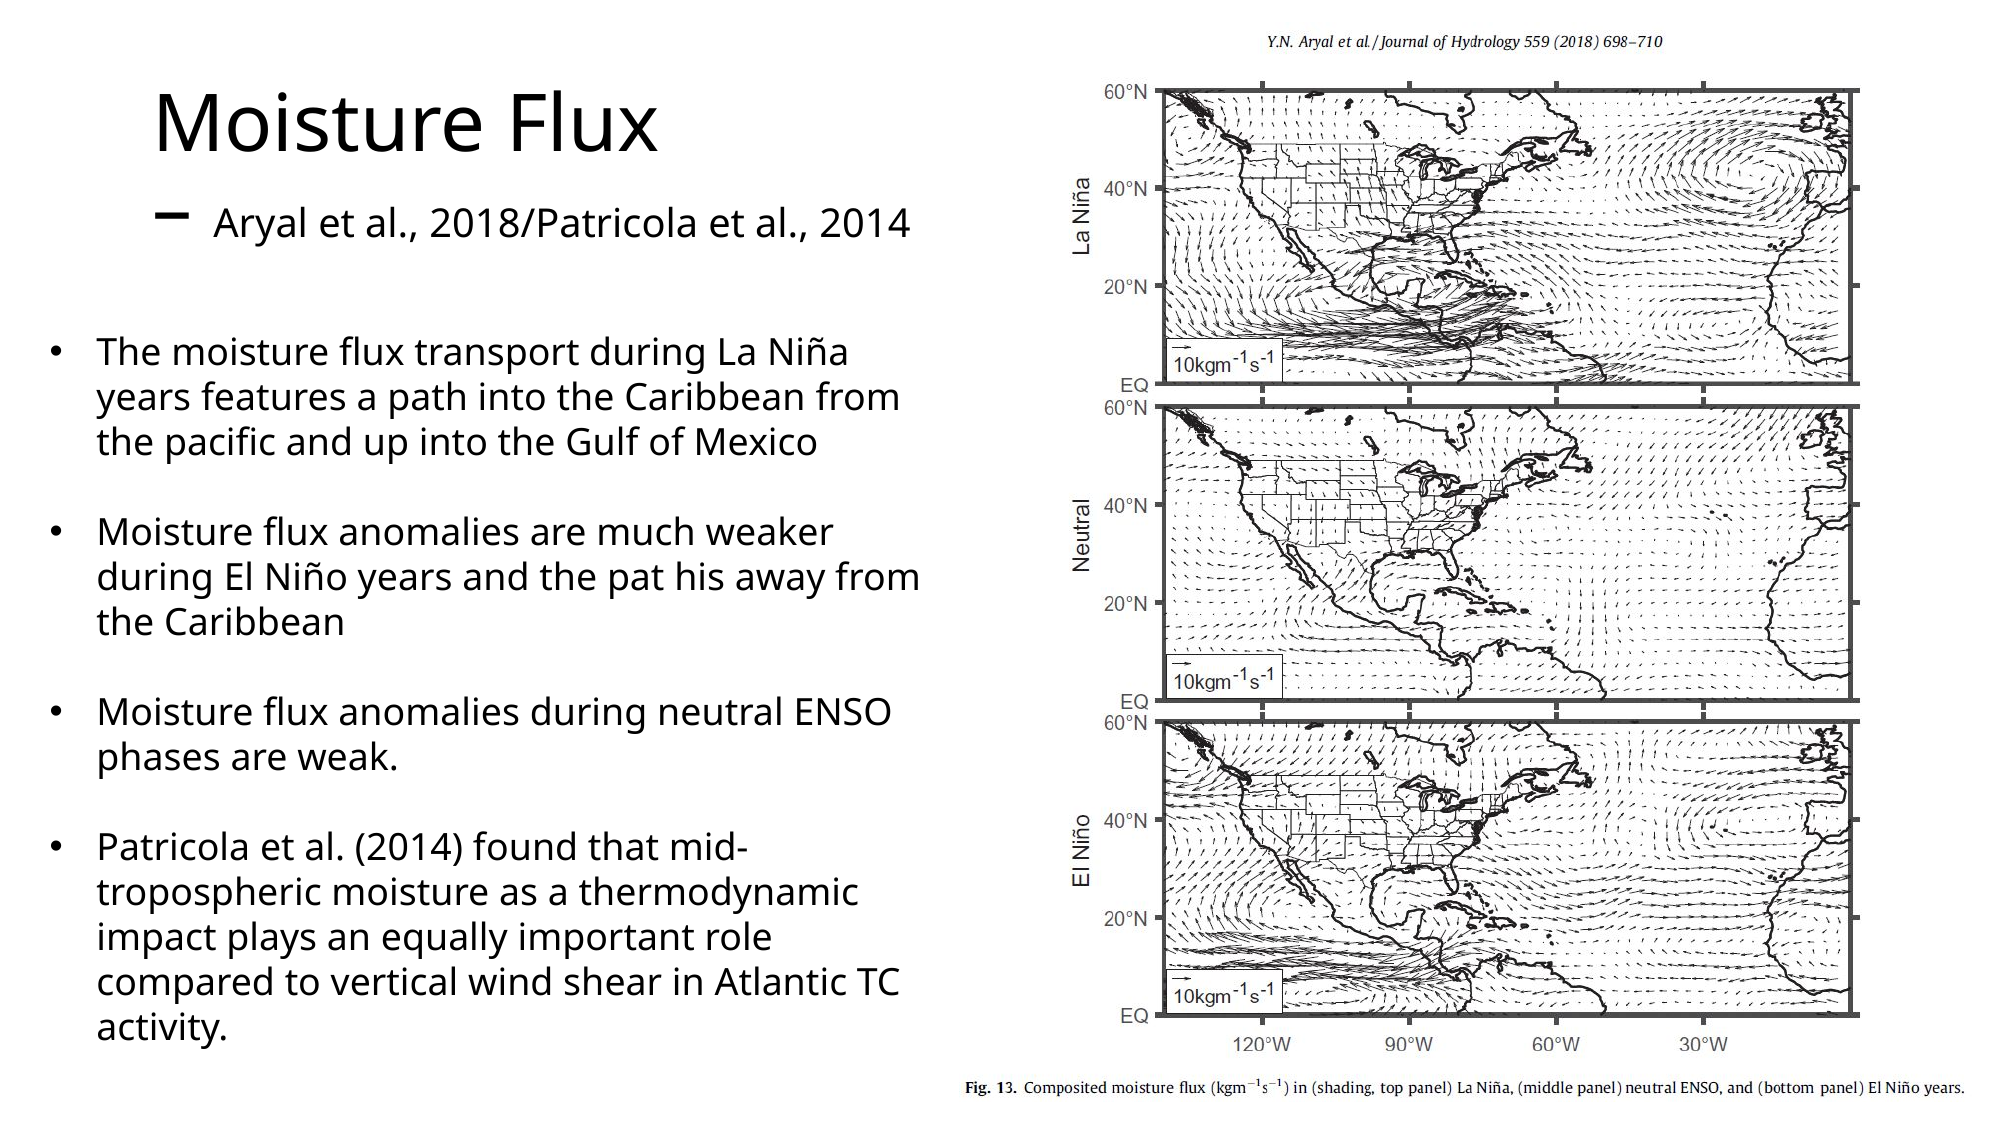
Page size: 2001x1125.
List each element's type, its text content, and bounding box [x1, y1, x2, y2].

title Moisture Flux – Aryal et al., 2018/Patricola et al., 2014 [137, 59, 944, 278]
text_box The moisture flux transport during La Niña years features a path into the Caribbean from the pacific and up into the Gulf of Mexico Moisture flux anomalies are much weaker during El Niño years and the pat his away from the Caribbean Moisture flux anomalies during neutral ENSO phases are weak. Patricola et al. (2014) found that mid-tropospheric moisture as a thermodynamic impact plays an equally important role compared to vertical wind shear in Atlantic TC activity. [34, 320, 959, 1101]
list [959, 22, 1984, 1103]
